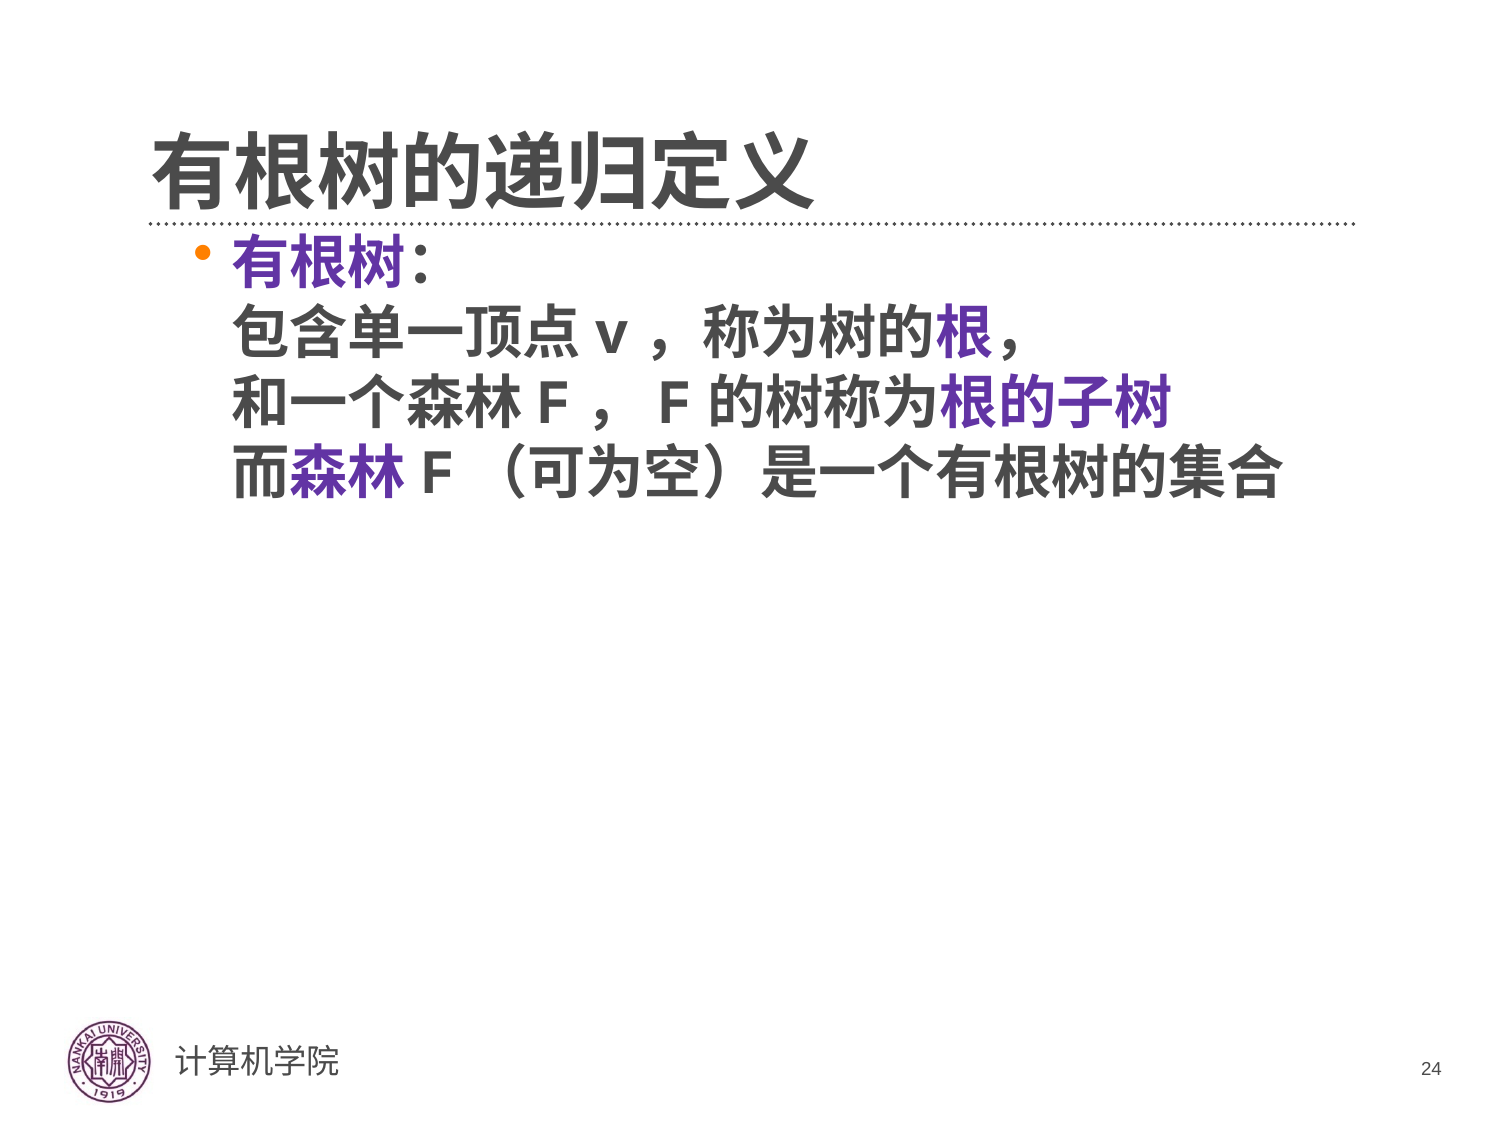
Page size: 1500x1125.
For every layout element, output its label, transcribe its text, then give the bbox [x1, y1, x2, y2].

picture [64, 1017, 154, 1106]
title 有根树的递归定义 [150, 83, 1360, 221]
slide_number 24 [1308, 1048, 1458, 1093]
list 有根树： 包含单一顶点v，称为树的根， 和一个森林F，F的树称为根的子树 而森林F（可为空）是一个有根树的集合 [193, 224, 1469, 988]
